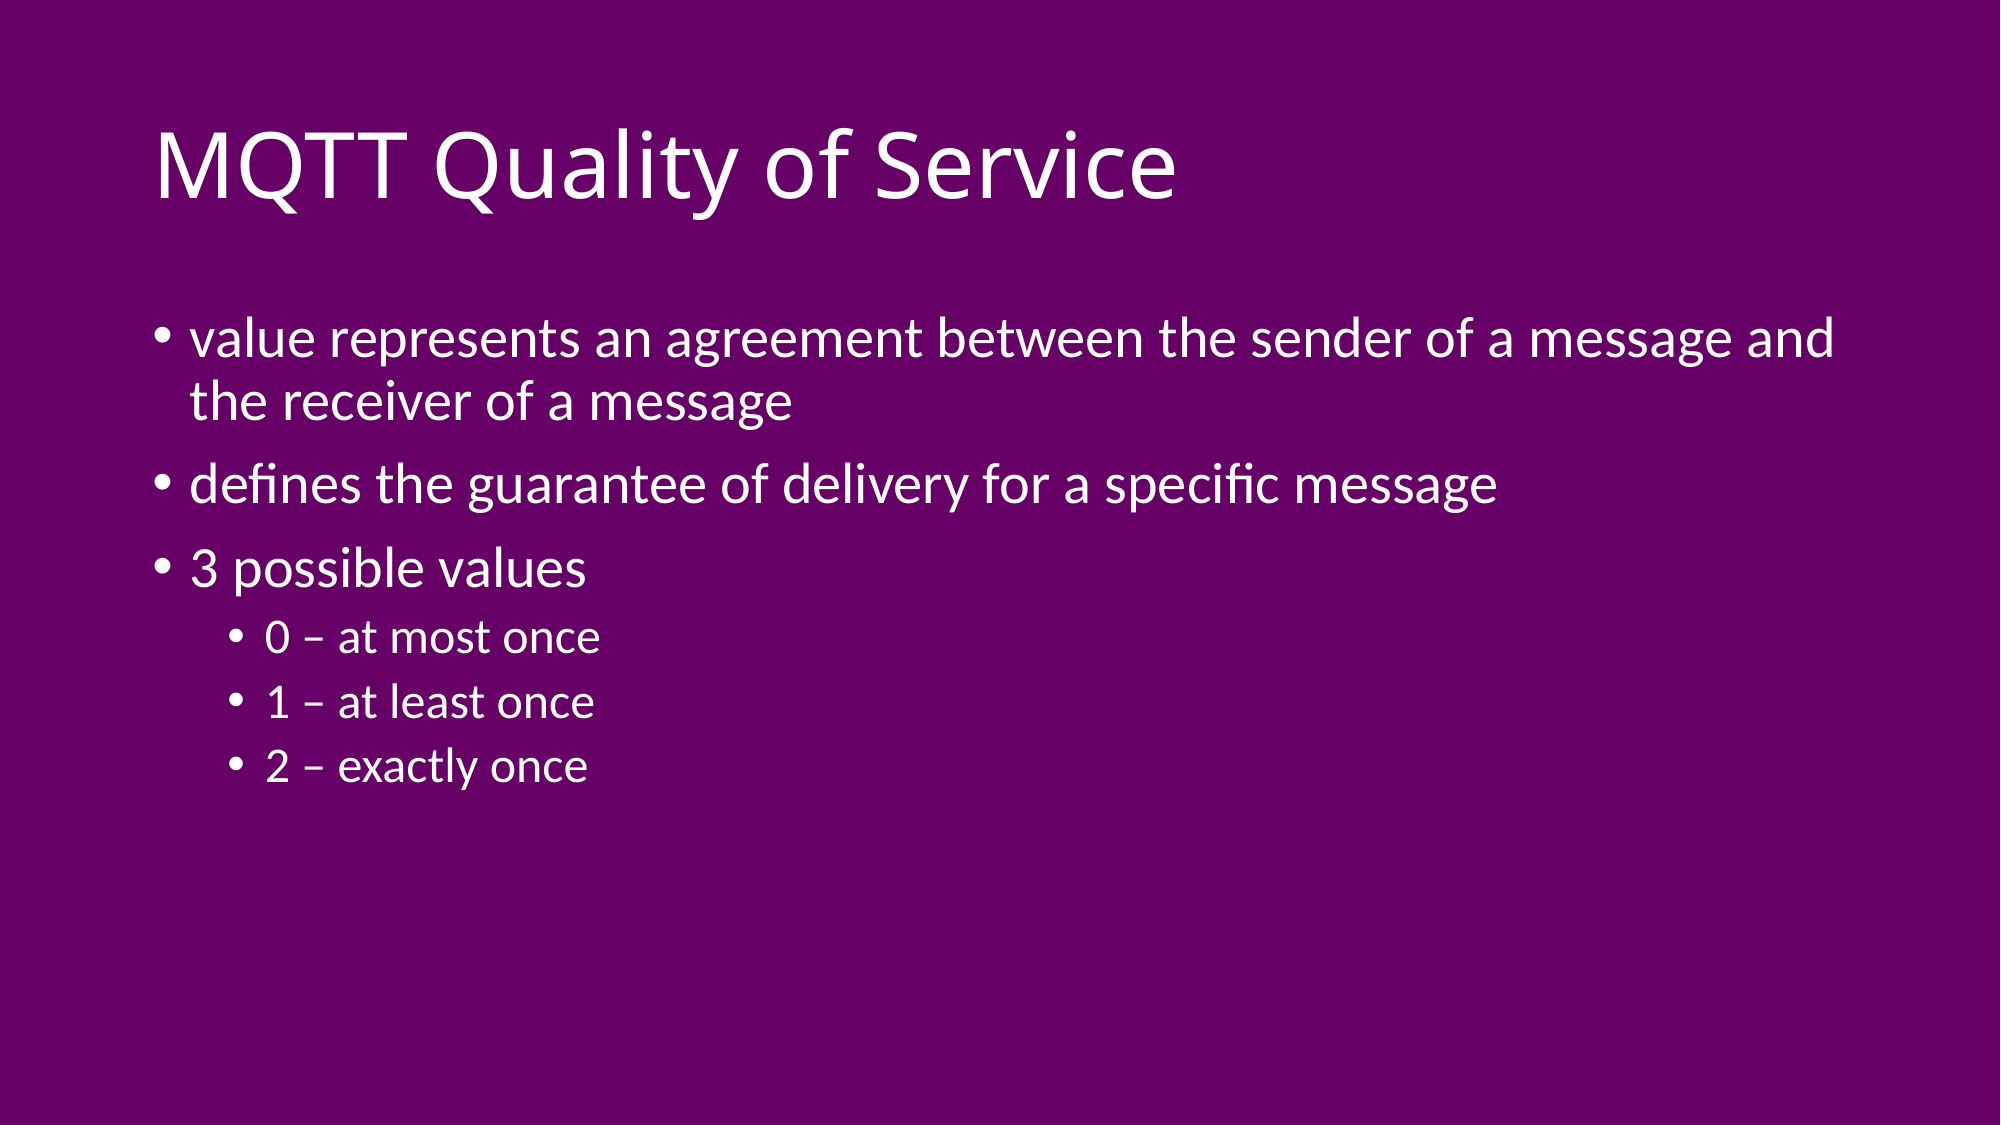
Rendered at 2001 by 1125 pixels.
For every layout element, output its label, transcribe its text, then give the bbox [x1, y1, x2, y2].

title MQTT Quality of Service [137, 59, 1863, 278]
list value represents an agreement between the sender of a message and the receiver of a message defines the guarantee of delivery for a specific message 3 possible values 0 – at most once 1 – at least once 2 – exactly once [137, 299, 1863, 1014]
